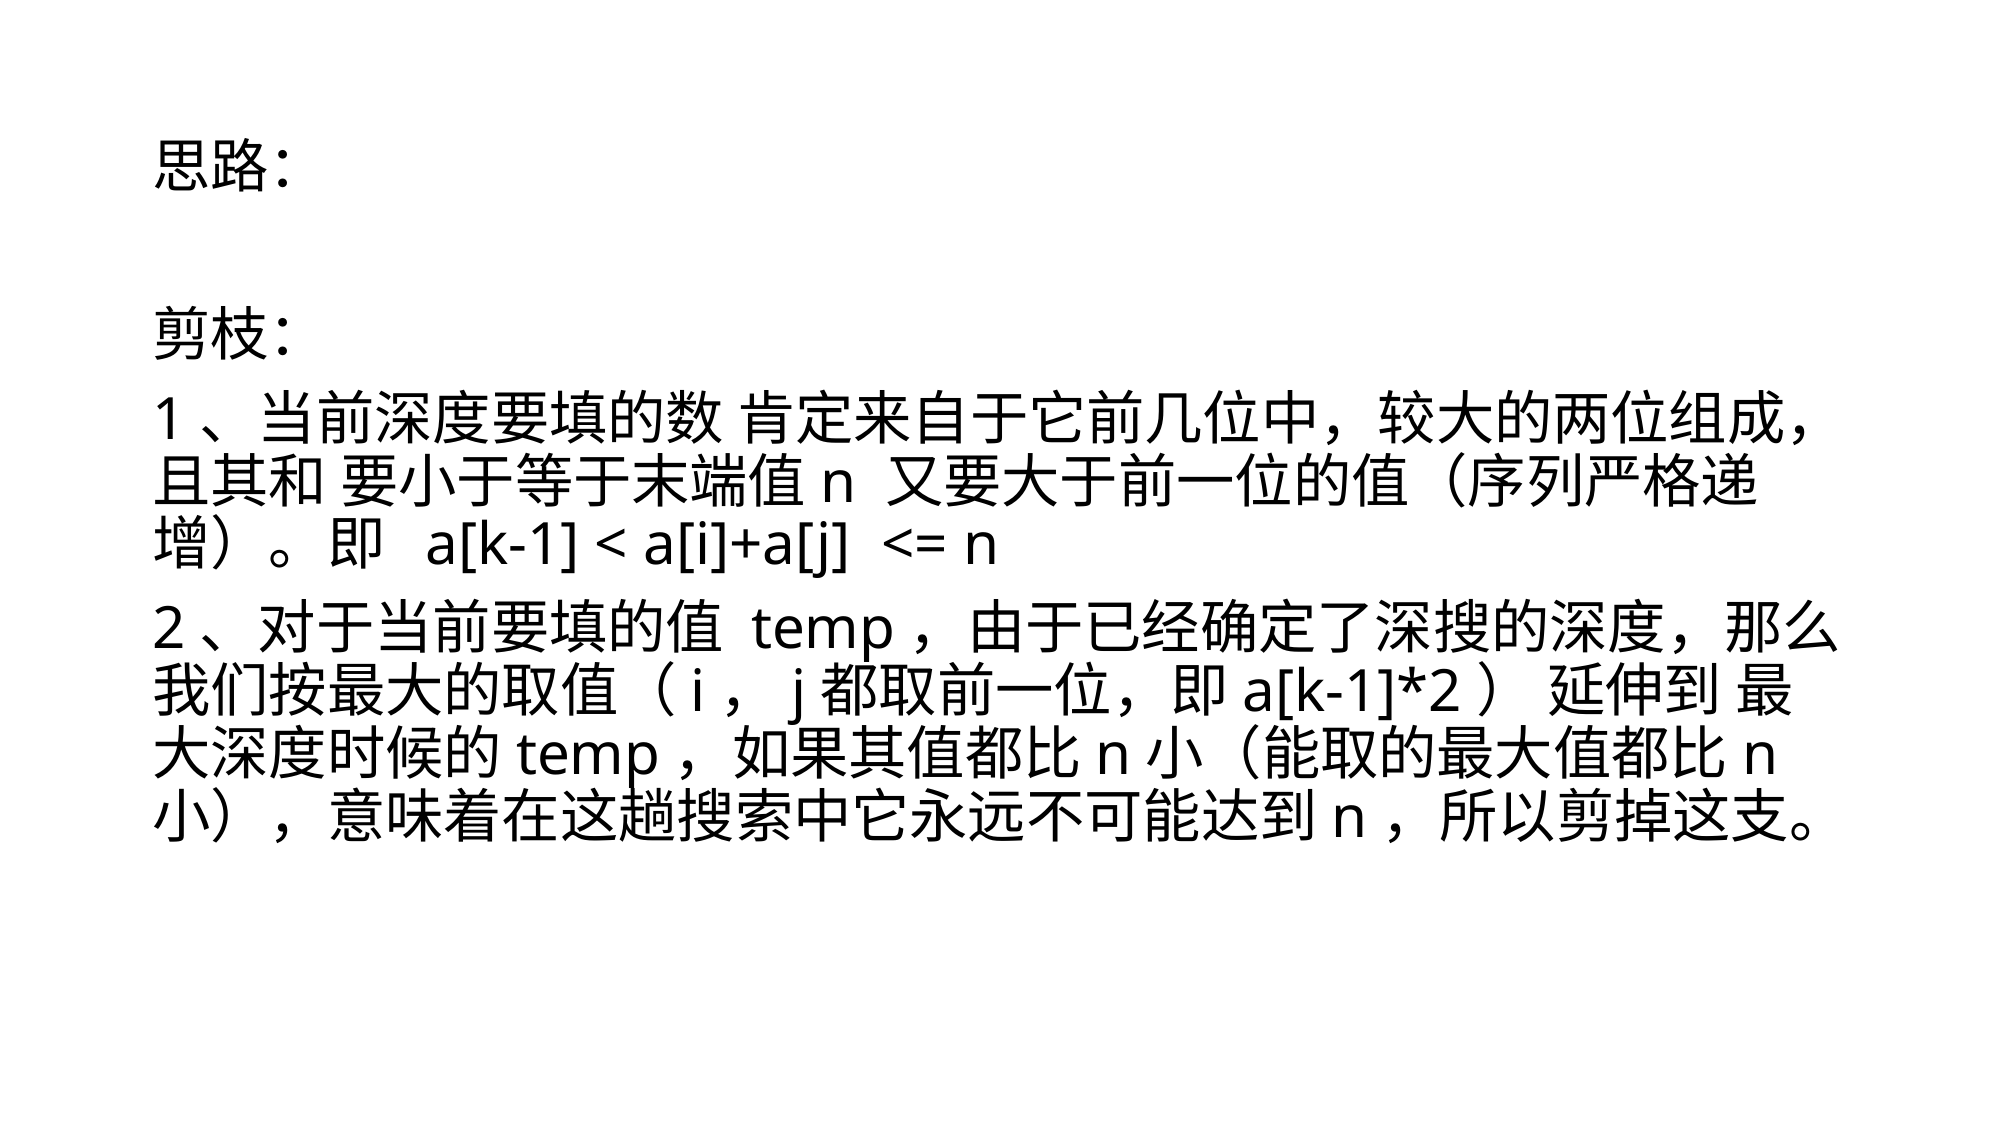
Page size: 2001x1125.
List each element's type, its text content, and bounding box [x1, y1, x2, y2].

list 思路： 剪枝： 1、当前深度要填的数 肯定来自于它前几位中，较大的两位组成，且其和 要小于等于末端值n 又要大于前一位的值（序列严格递增）。即 a[k-1] < a[i]+a[j] <= n 2、对于当前要填的值 temp，由于已经确定了深搜的深度，那么 我们按最大的取值（i，j都取前一位，即a[k-1]*2） 延伸到 最大深度时候的temp，如果其值都比n小（能取的最大值都比n小），意味着在这趟搜索中它永远不可能达到n，所以剪掉这支。 [137, 129, 1863, 1014]
